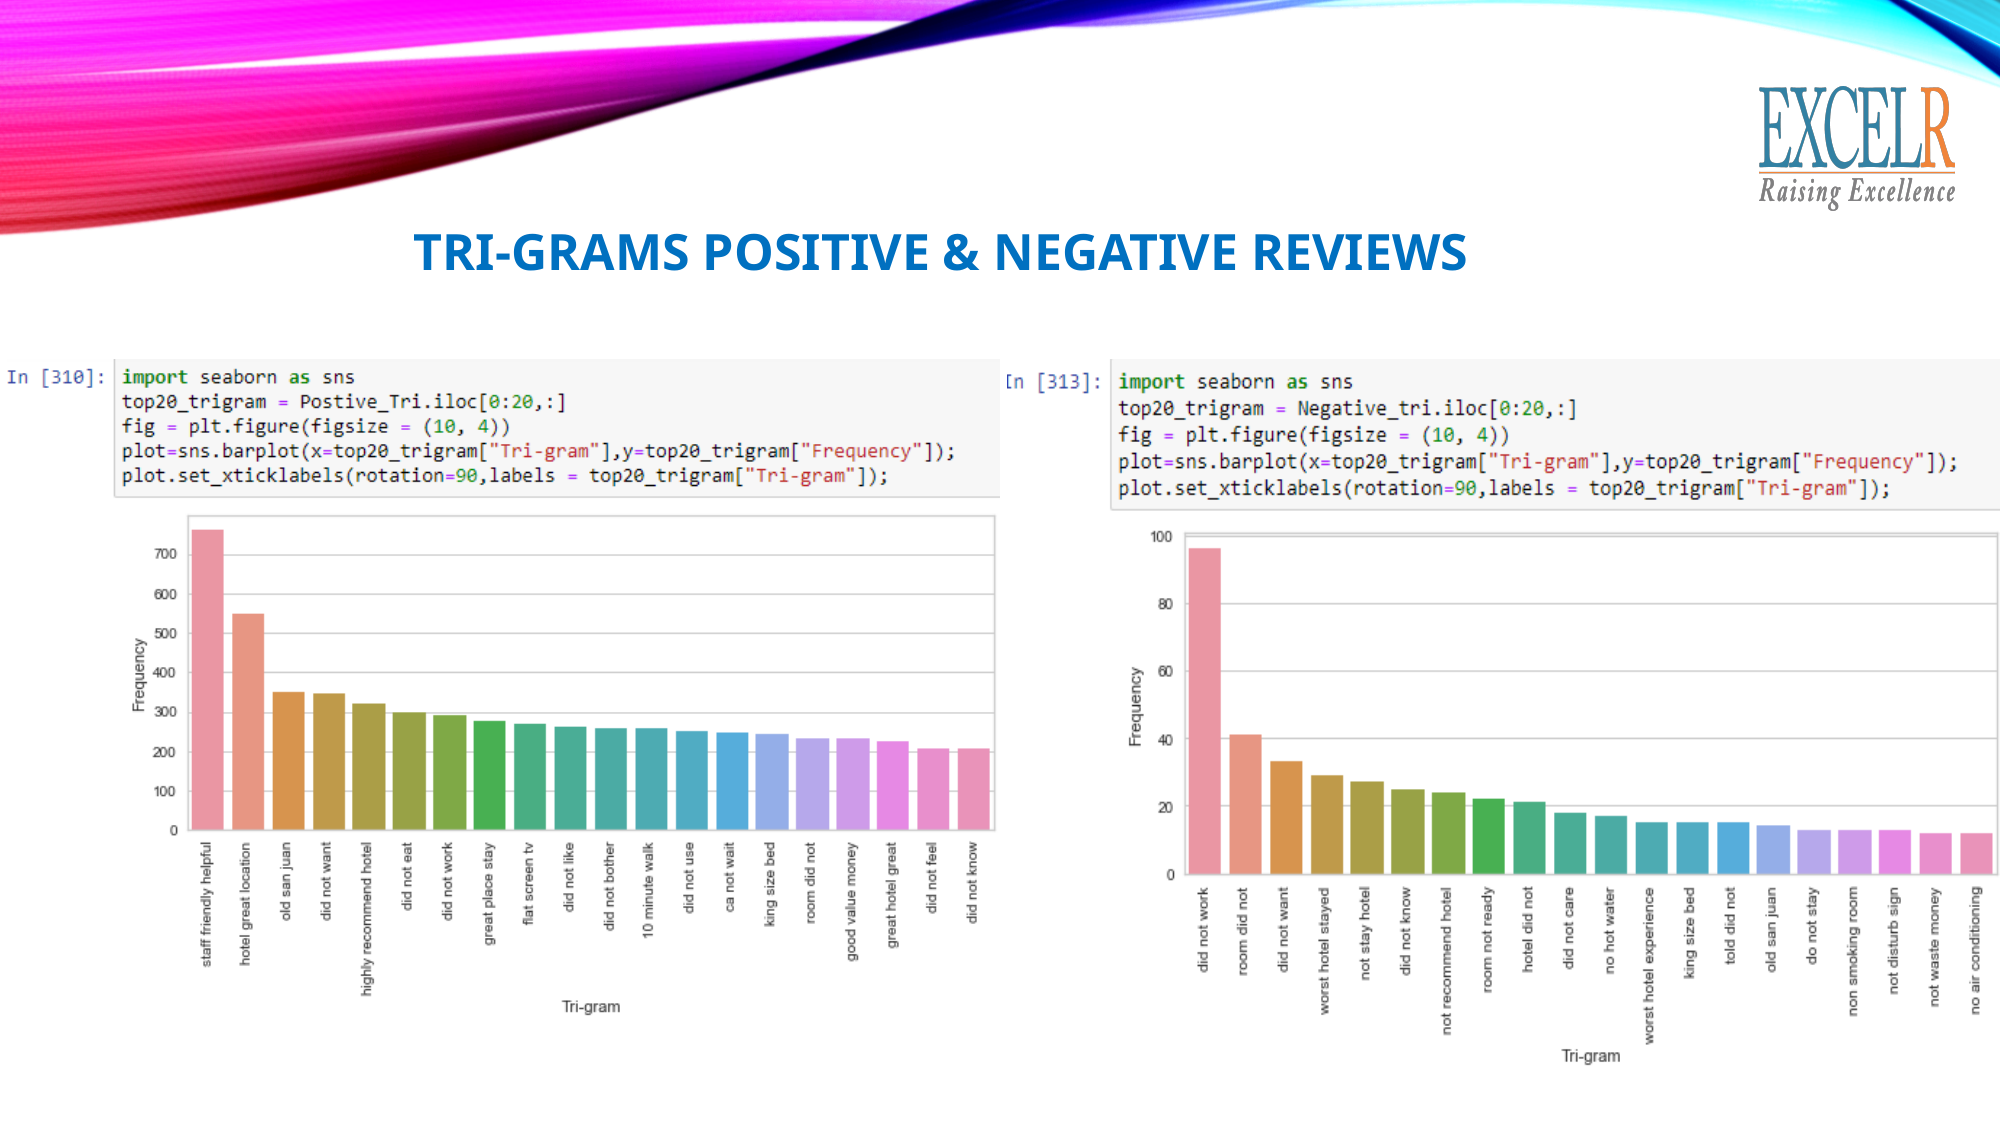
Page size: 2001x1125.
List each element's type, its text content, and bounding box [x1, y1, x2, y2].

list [7, 359, 1001, 1021]
picture [0, 0, 2000, 237]
picture [1910, 0, 2000, 45]
title Tri-grams positive & Negative reviews [234, 147, 1648, 360]
picture [1890, 0, 2000, 75]
picture [1007, 359, 2000, 1073]
